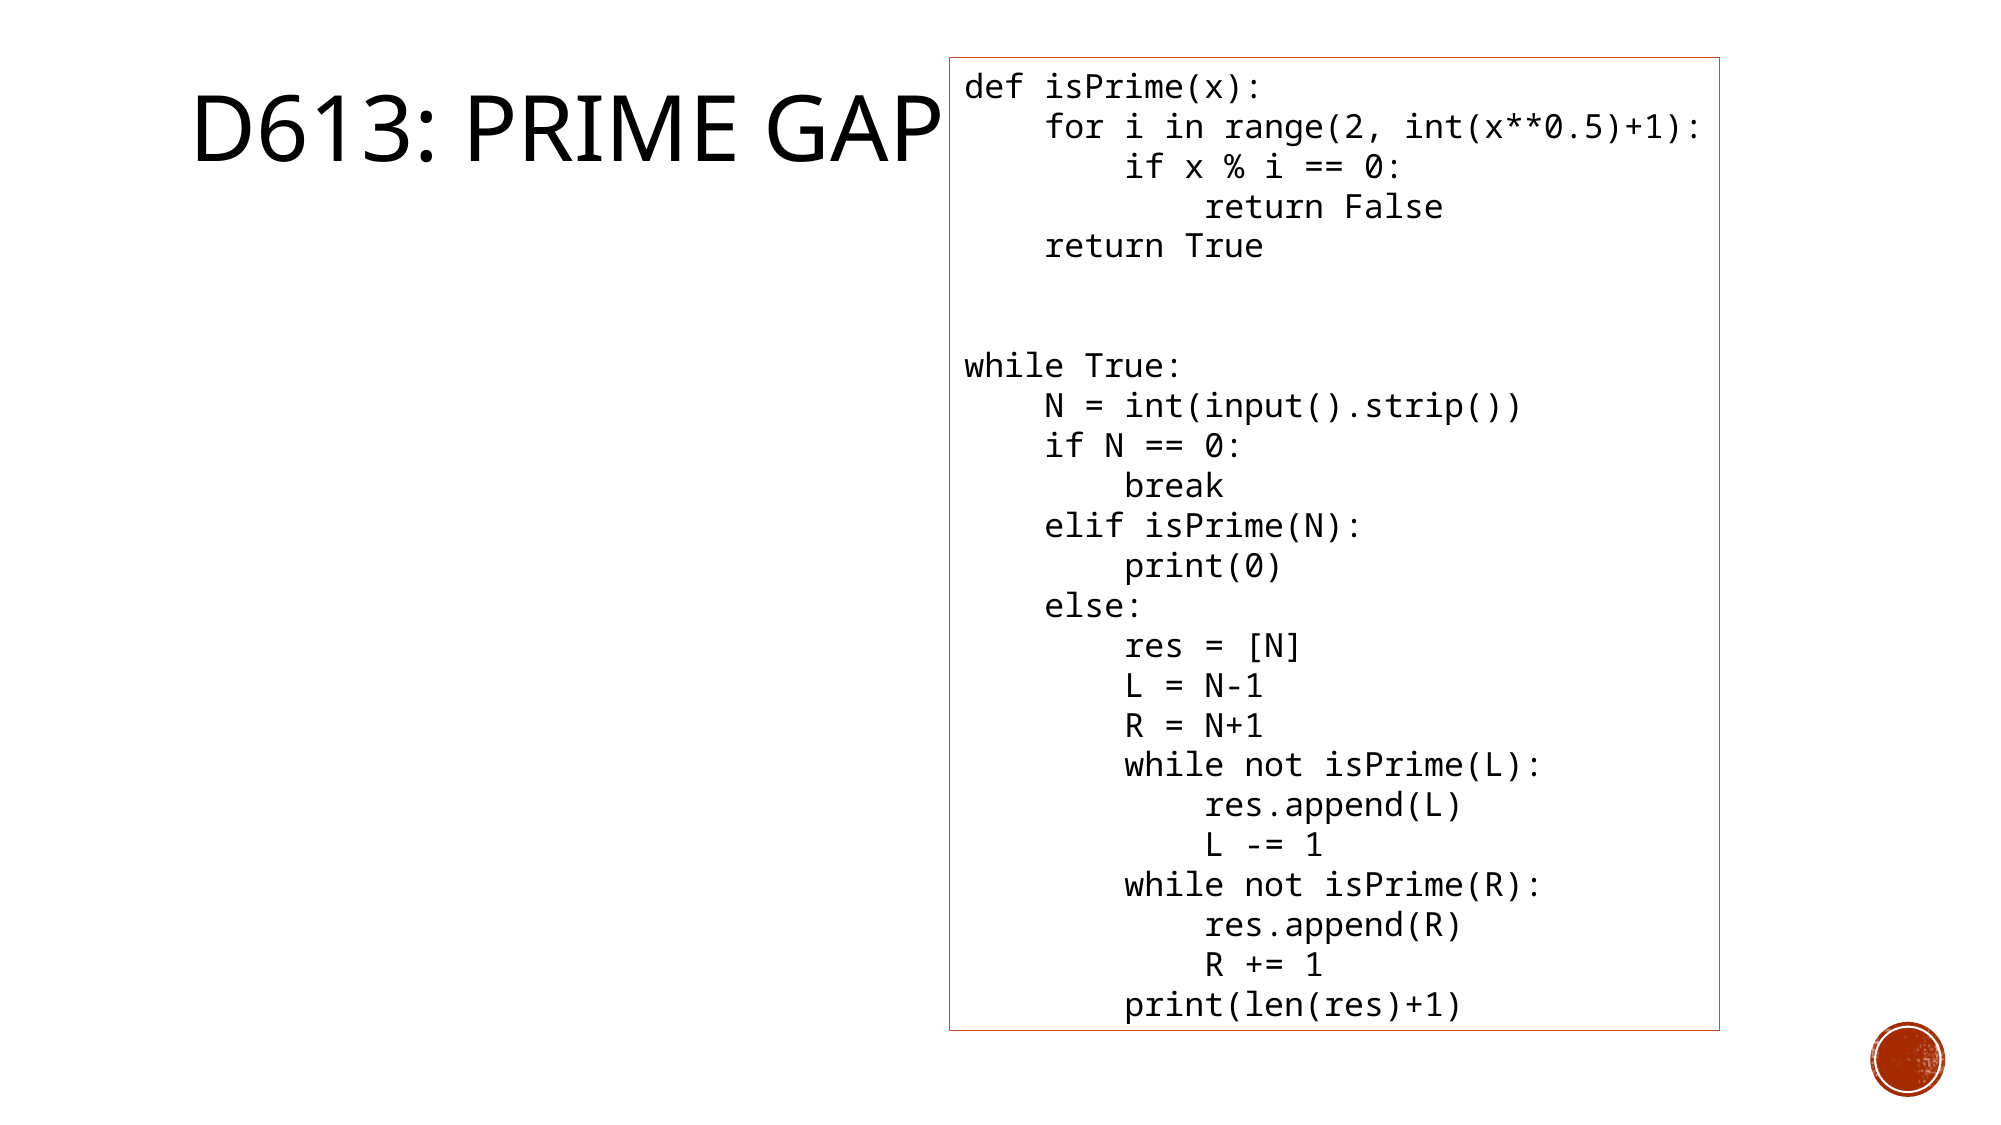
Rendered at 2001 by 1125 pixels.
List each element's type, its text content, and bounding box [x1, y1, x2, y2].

text_box def isPrime(x): for i in range(2, int(x**0.5)+1): if x % i == 0: return False return True while True: N = int(input().strip()) if N == 0: break elif isPrime(N): print(0) else: res = [N] L = N-1 R = N+1 while not isPrime(L): res.append(L) L -= 1 while not isPrime(R): res.append(R) R += 1 print(len(res)+1) [949, 57, 1720, 1031]
title d613: Prime Gap [174, 0, 1825, 264]
